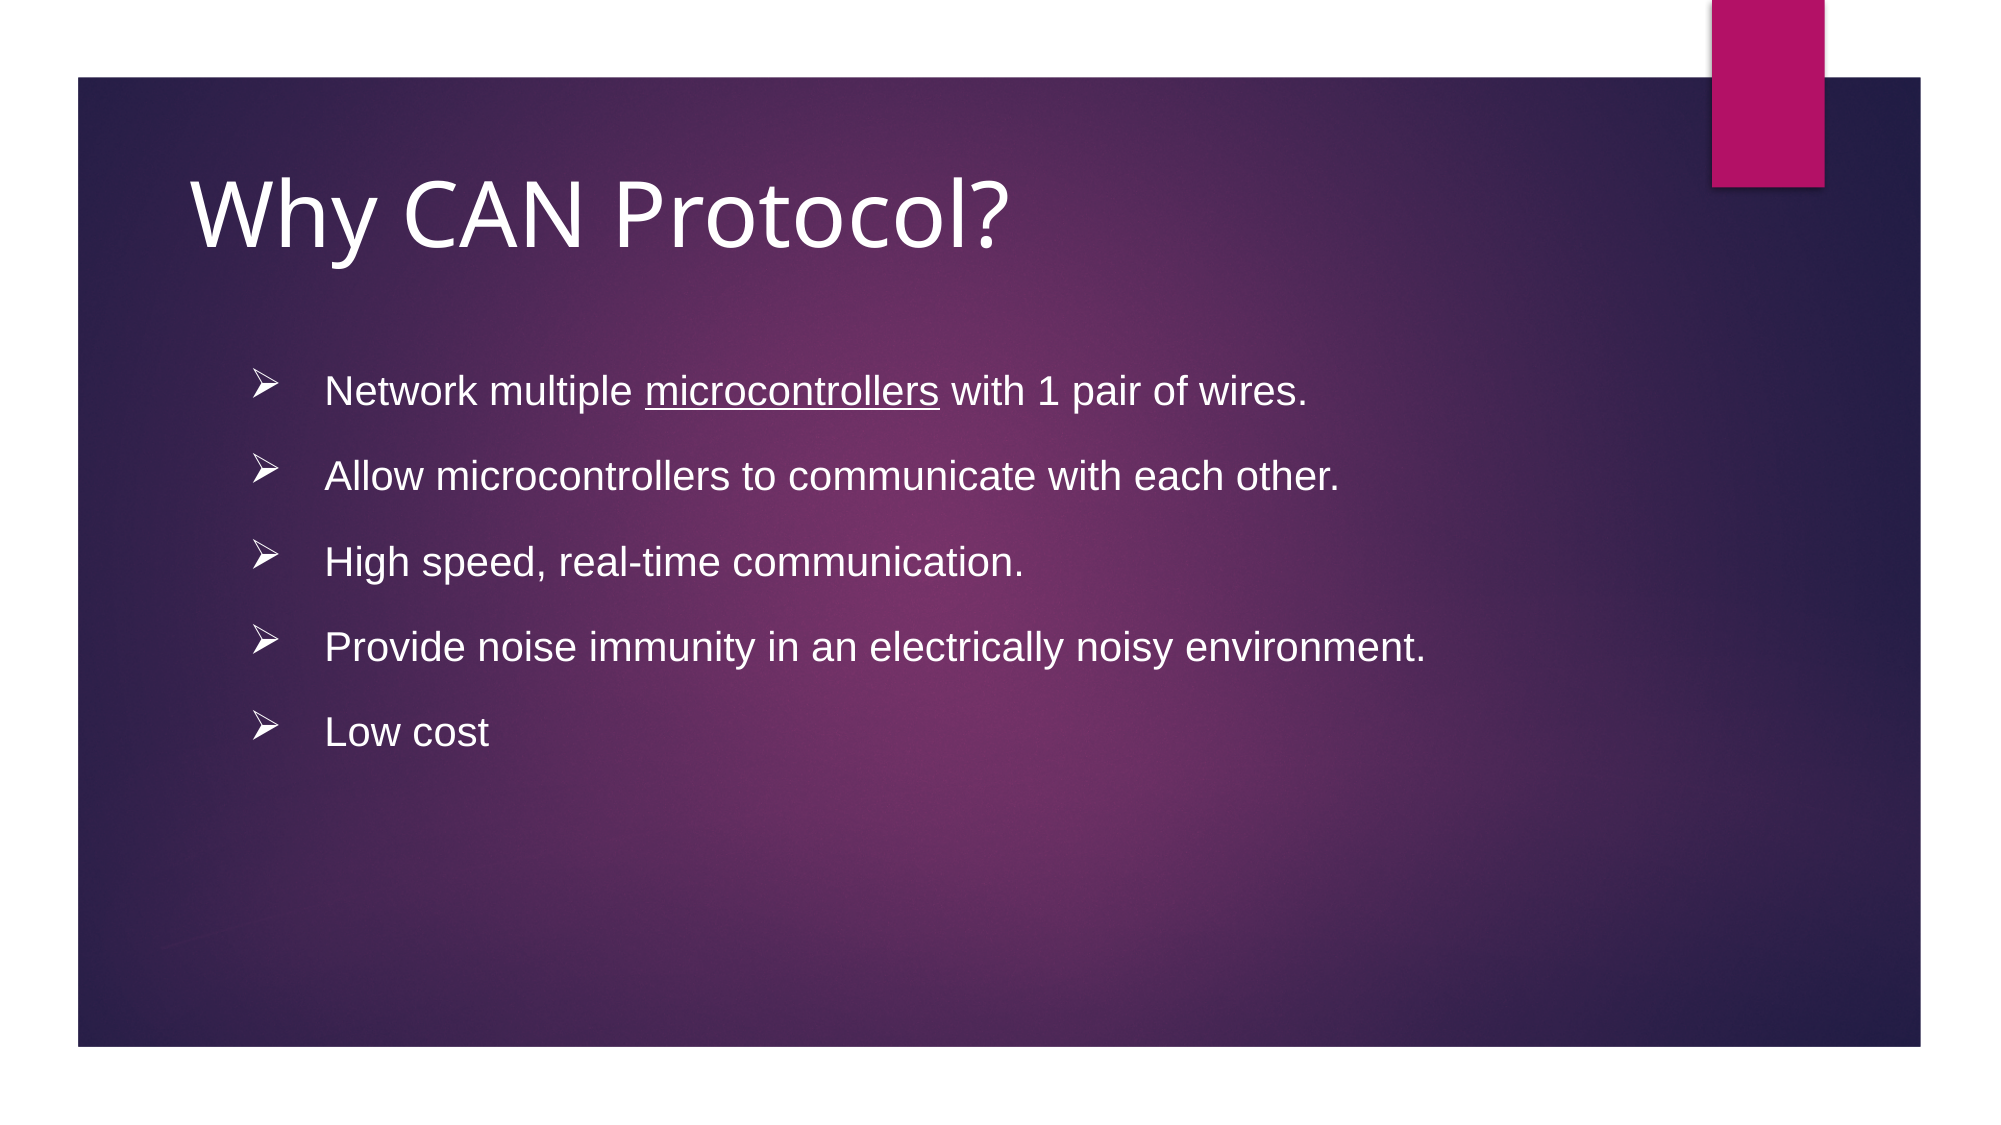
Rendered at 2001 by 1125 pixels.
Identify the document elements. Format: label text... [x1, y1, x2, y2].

subtitle Network multiple microcontrollers with 1 pair of wires. Allow microcontrollers to communicate with each other. High speed, real-time communication. Provide noise immunity in an electrically noisy environment. Low cost [189, 275, 1683, 902]
title Why CAN Protocol? [189, 159, 1627, 276]
picture [79, 78, 1920, 1046]
